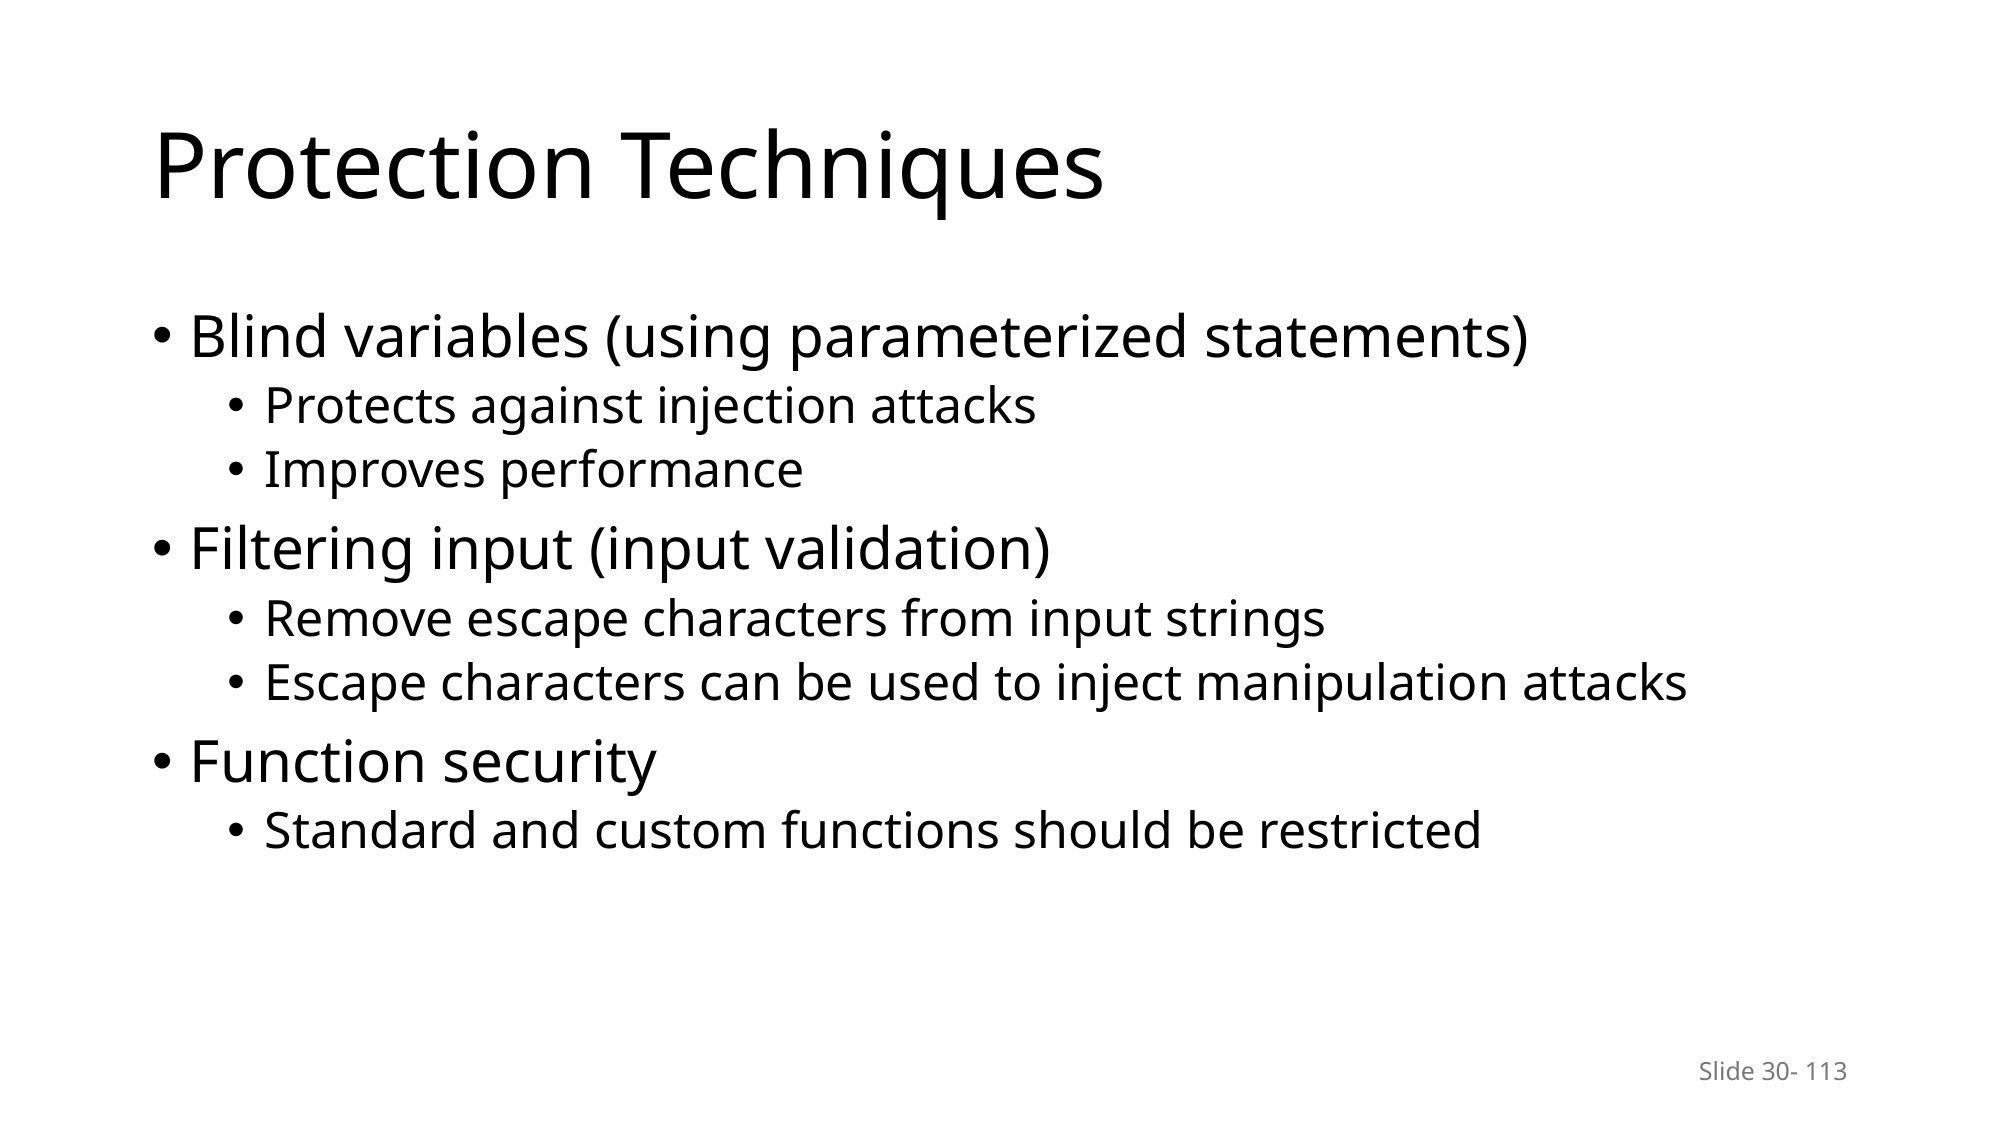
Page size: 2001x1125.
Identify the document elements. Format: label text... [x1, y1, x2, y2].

slide_number Slide 30- 113 [1412, 1042, 1863, 1103]
list Blind variables (using parameterized statements) Protects against injection attacks Improves performance Filtering input (input validation) Remove escape characters from input strings Escape characters can be used to inject manipulation attacks Function security Standard and custom functions should be restricted [137, 299, 1863, 1014]
title Protection Techniques [137, 59, 1863, 278]
